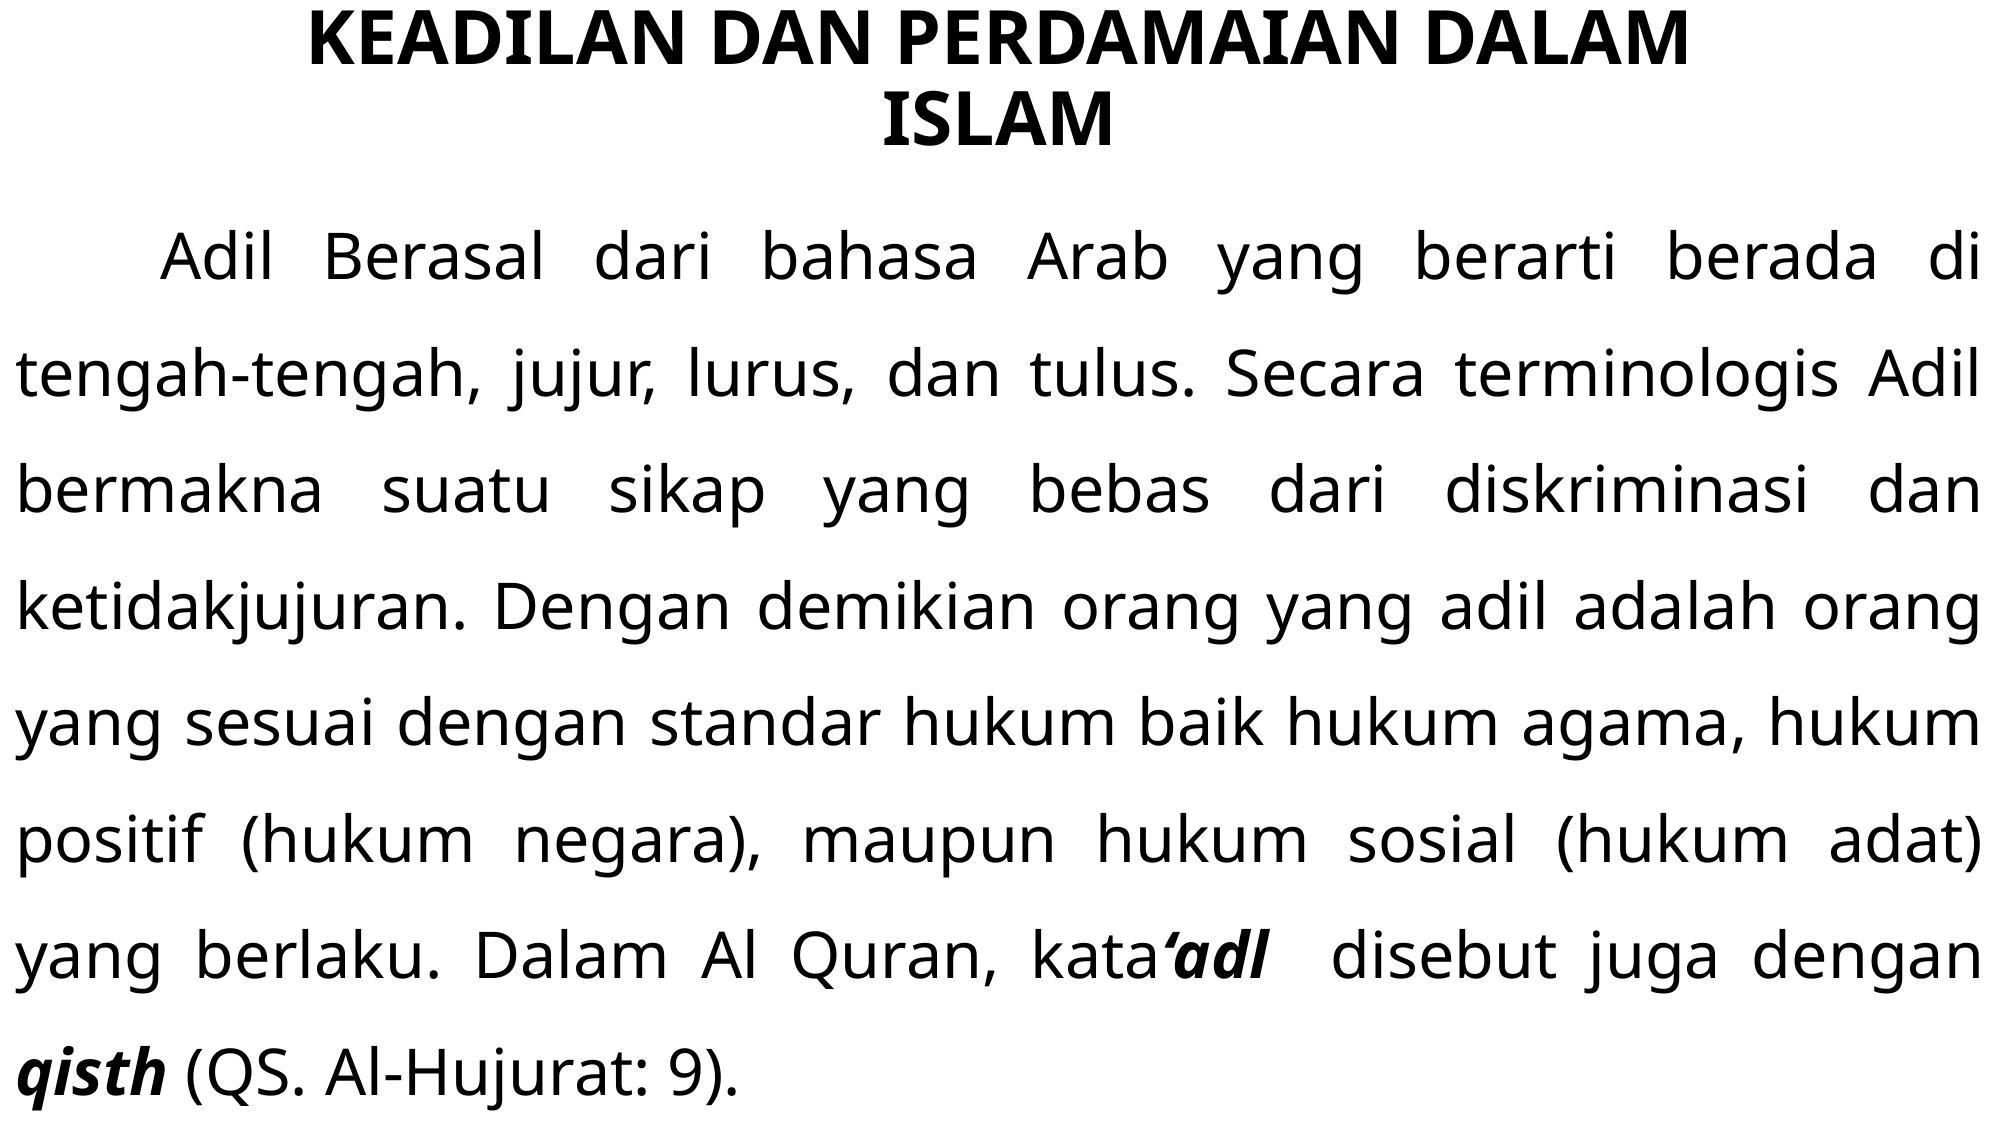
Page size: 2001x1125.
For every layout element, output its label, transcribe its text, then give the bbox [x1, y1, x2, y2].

title KEADILAN DAN PERDAMAIAN DALAM ISLAM [249, 0, 1750, 169]
subtitle Adil Berasal dari bahasa Arab yang berarti berada di tengah-tengah, jujur, lurus, dan tulus. Secara terminologis Adil bermakna suatu sikap yang bebas dari diskriminasi dan ketidakjujuran. Dengan demikian orang yang adil adalah orang yang sesuai dengan standar hukum baik hukum agama, hukum positif (hukum negara), maupun hukum sosial (hukum adat) yang berlaku. Dalam Al Quran, kata‘adl disebut juga dengan qisth (QS. Al-Hujurat: 9). [0, 169, 2000, 1125]
